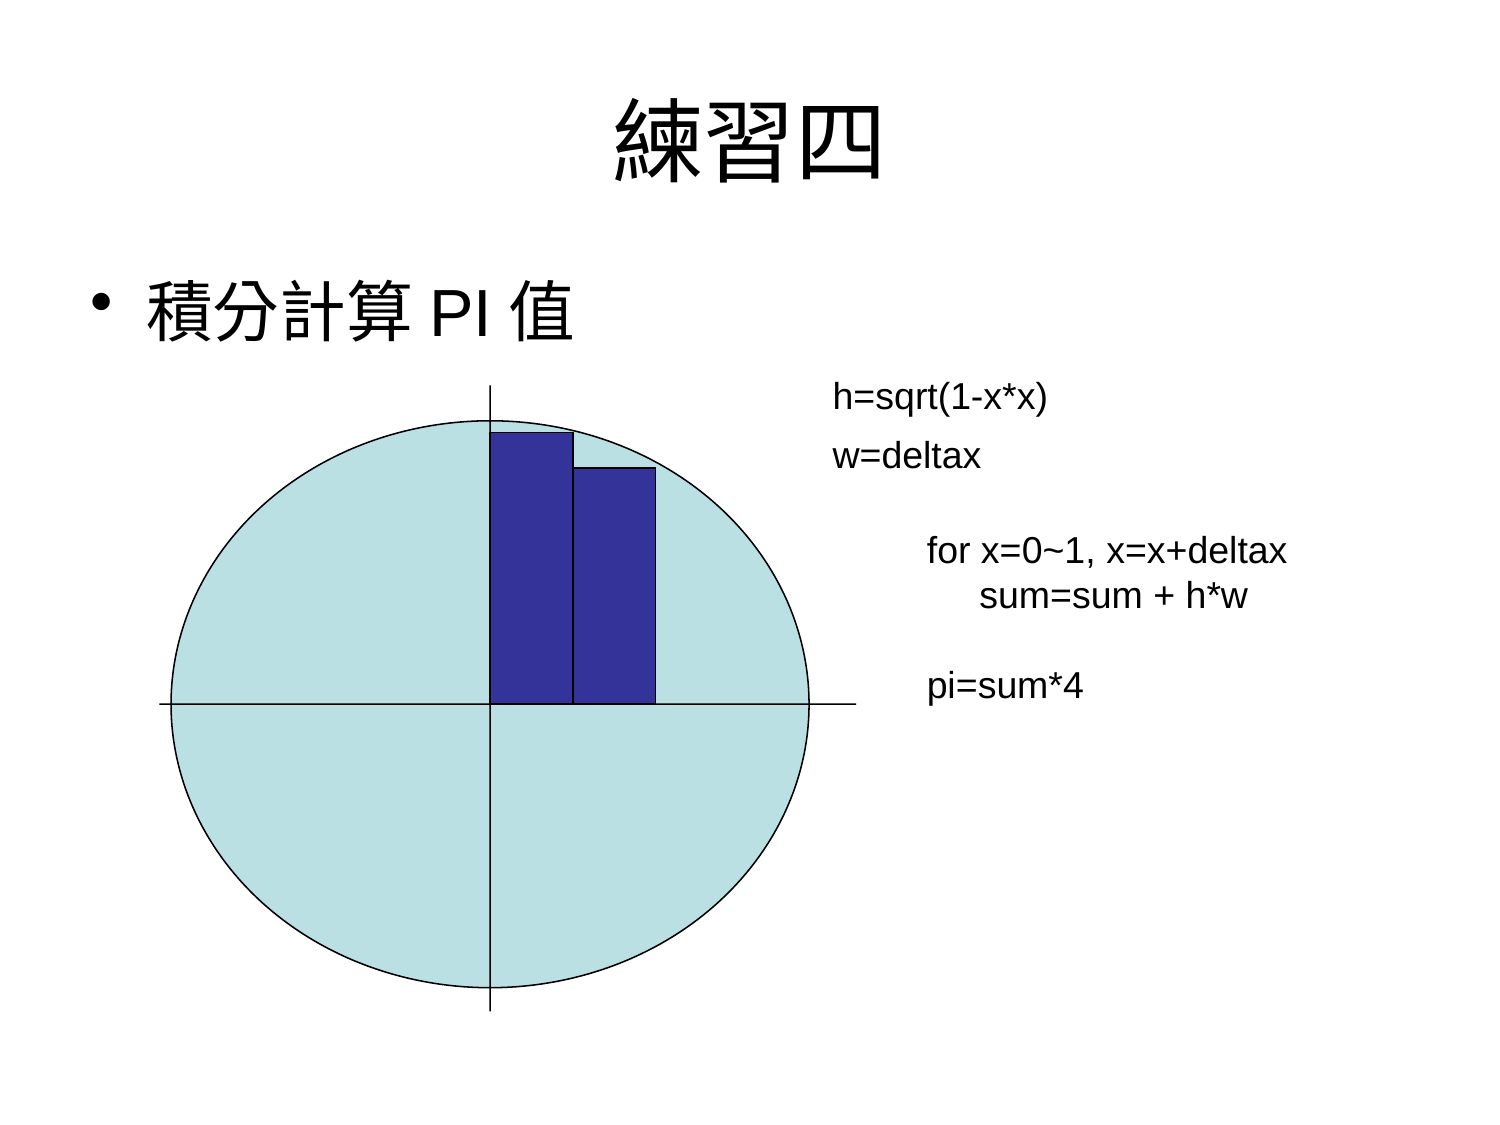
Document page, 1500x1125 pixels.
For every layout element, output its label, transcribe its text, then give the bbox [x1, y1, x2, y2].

text_box [490, 432, 573, 705]
text_box [171, 705, 490, 988]
list 積分計算PI值 [74, 262, 1426, 1006]
text_box [491, 420, 810, 704]
text_box h=sqrt(1-x*x) [818, 364, 1064, 425]
title 練習四 [74, 44, 1426, 233]
text_box for x=0~1, x=x+deltax sum=sum + h*w pi=sum*4 [912, 518, 1303, 714]
text_box [171, 420, 490, 704]
text_box [491, 705, 810, 988]
text_box w=deltax [818, 423, 997, 484]
text_box [572, 467, 656, 705]
